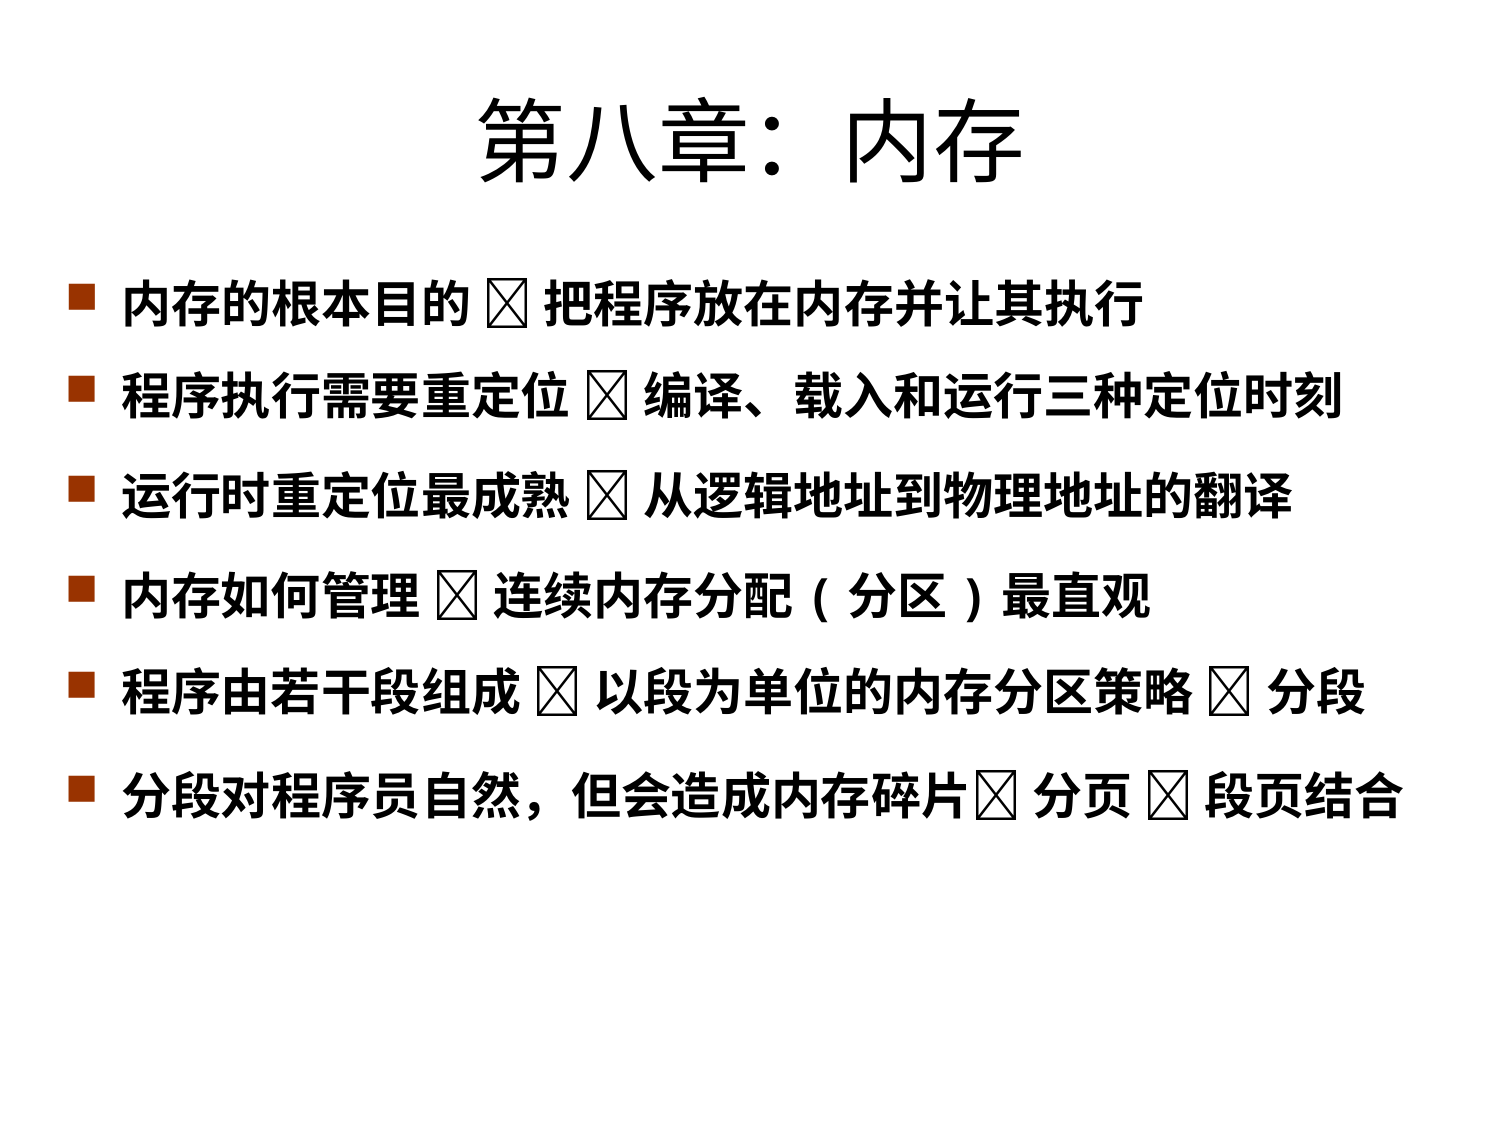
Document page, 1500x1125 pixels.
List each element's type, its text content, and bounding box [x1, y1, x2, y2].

title 第八章：内存 [75, 45, 1425, 233]
text_box 程序执行需要重定位  编译、载入和运行三种定位时刻 [49, 339, 1463, 439]
text_box 程序由若干段组成  以段为单位的内存分区策略  分段 [49, 635, 1463, 739]
text_box 内存的根本目的  把程序放在内存并让其执行 [50, 247, 1350, 339]
text_box 分段对程序员自然，但会造成内存碎片 分页  段页结合 [49, 739, 1463, 882]
text_box 运行时重定位最成熟  从逻辑地址到物理地址的翻译 [49, 439, 1463, 539]
text_box 内存如何管理  连续内存分配(分区)最直观 [49, 539, 1463, 635]
